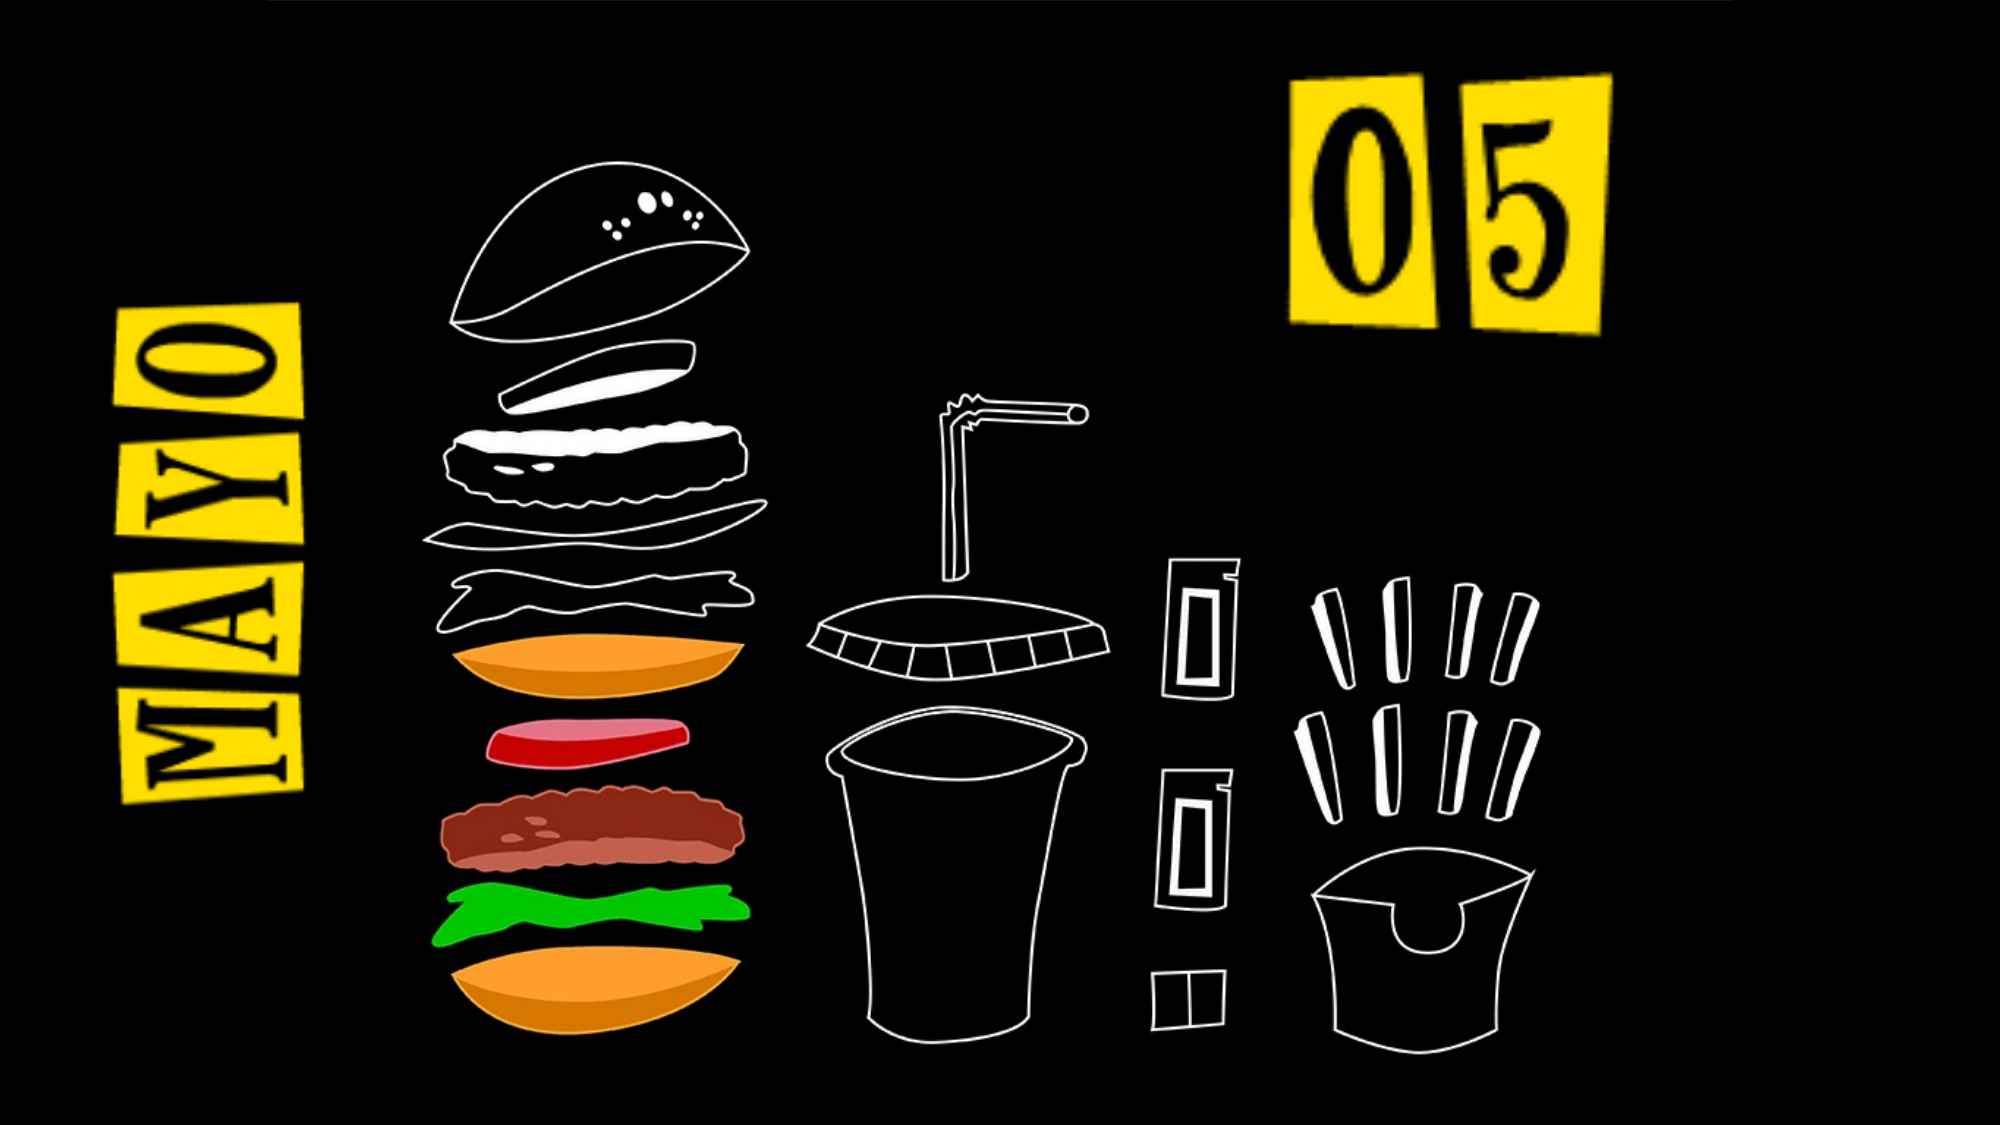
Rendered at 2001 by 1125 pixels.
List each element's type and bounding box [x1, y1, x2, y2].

picture [0, 0, 1733, 1125]
